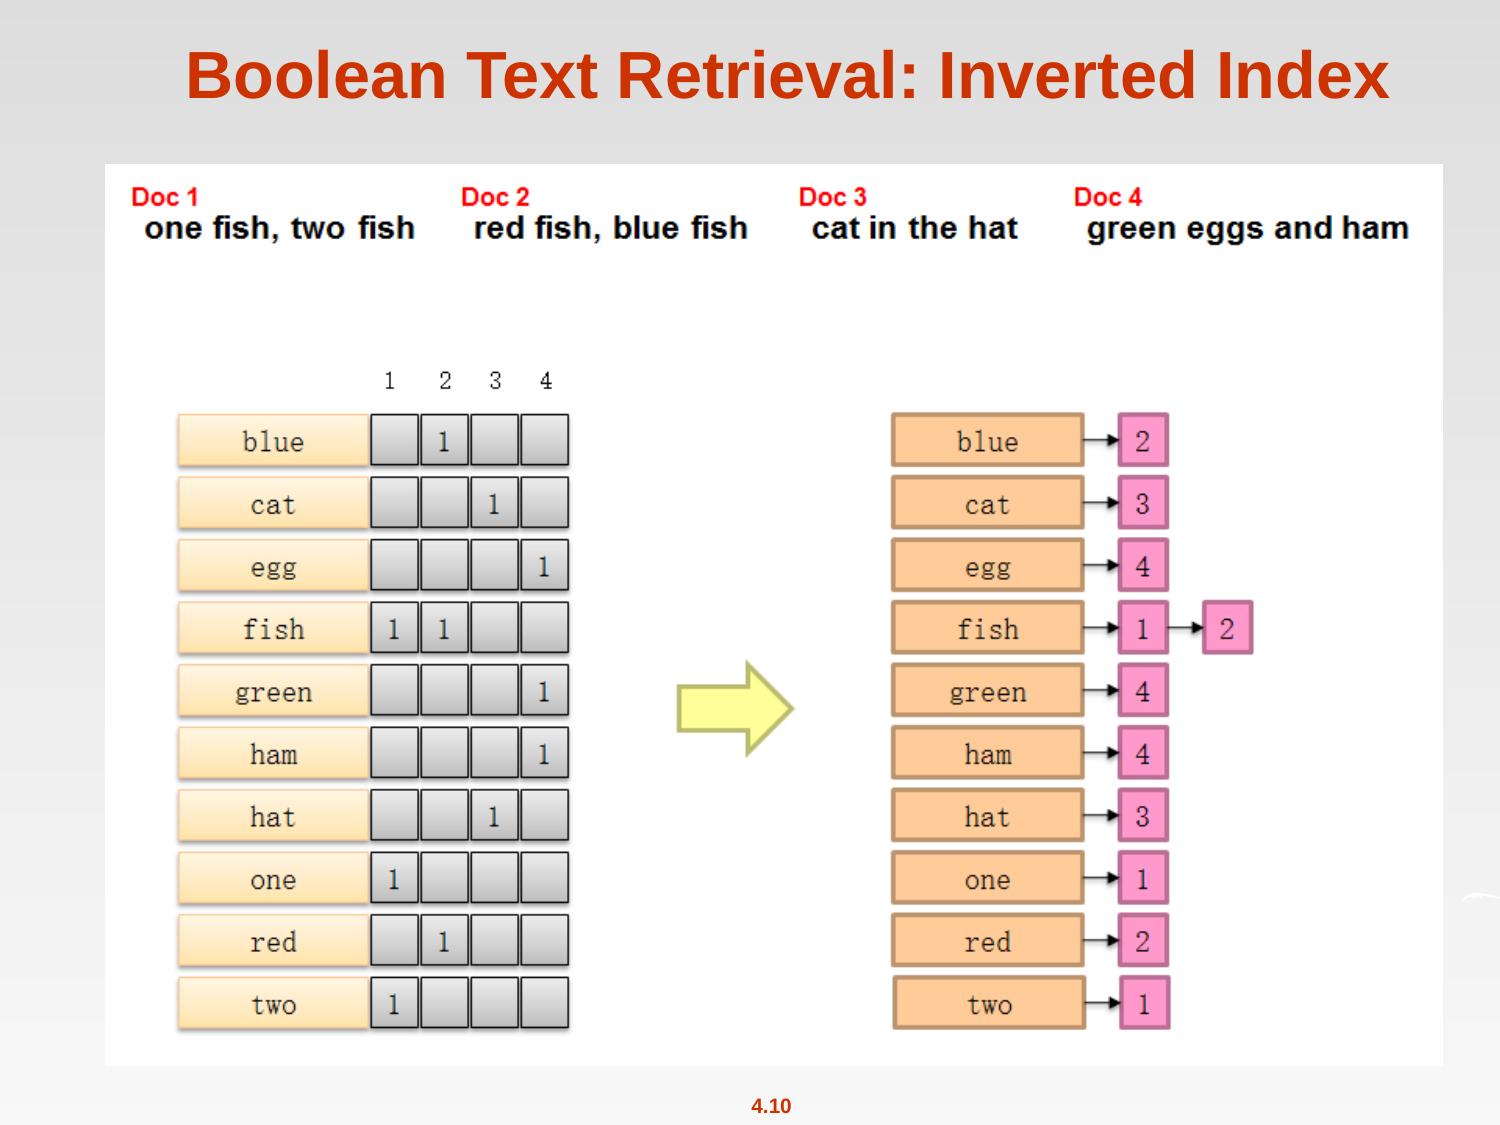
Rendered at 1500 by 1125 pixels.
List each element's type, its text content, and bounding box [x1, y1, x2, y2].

picture [104, 164, 1443, 1067]
title Boolean Text Retrieval: Inverted Index [126, 19, 1451, 120]
